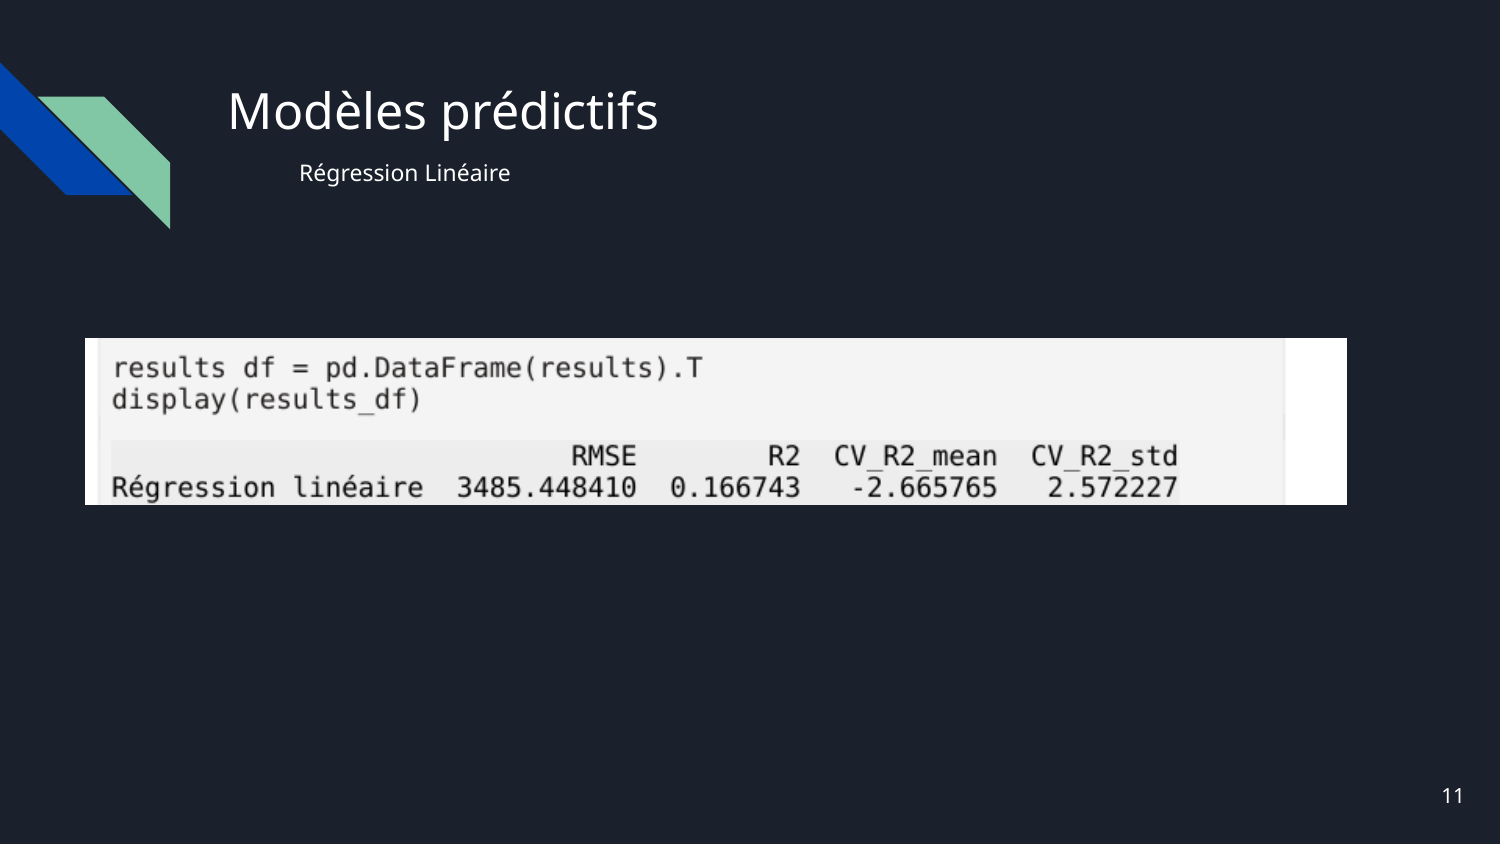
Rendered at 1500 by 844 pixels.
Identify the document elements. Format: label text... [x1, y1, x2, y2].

title Modèles prédictifs [212, 64, 1368, 215]
text_box Régression Linéaire [284, 139, 777, 201]
picture [85, 338, 1347, 505]
slide_number ‹#› [1389, 764, 1480, 830]
